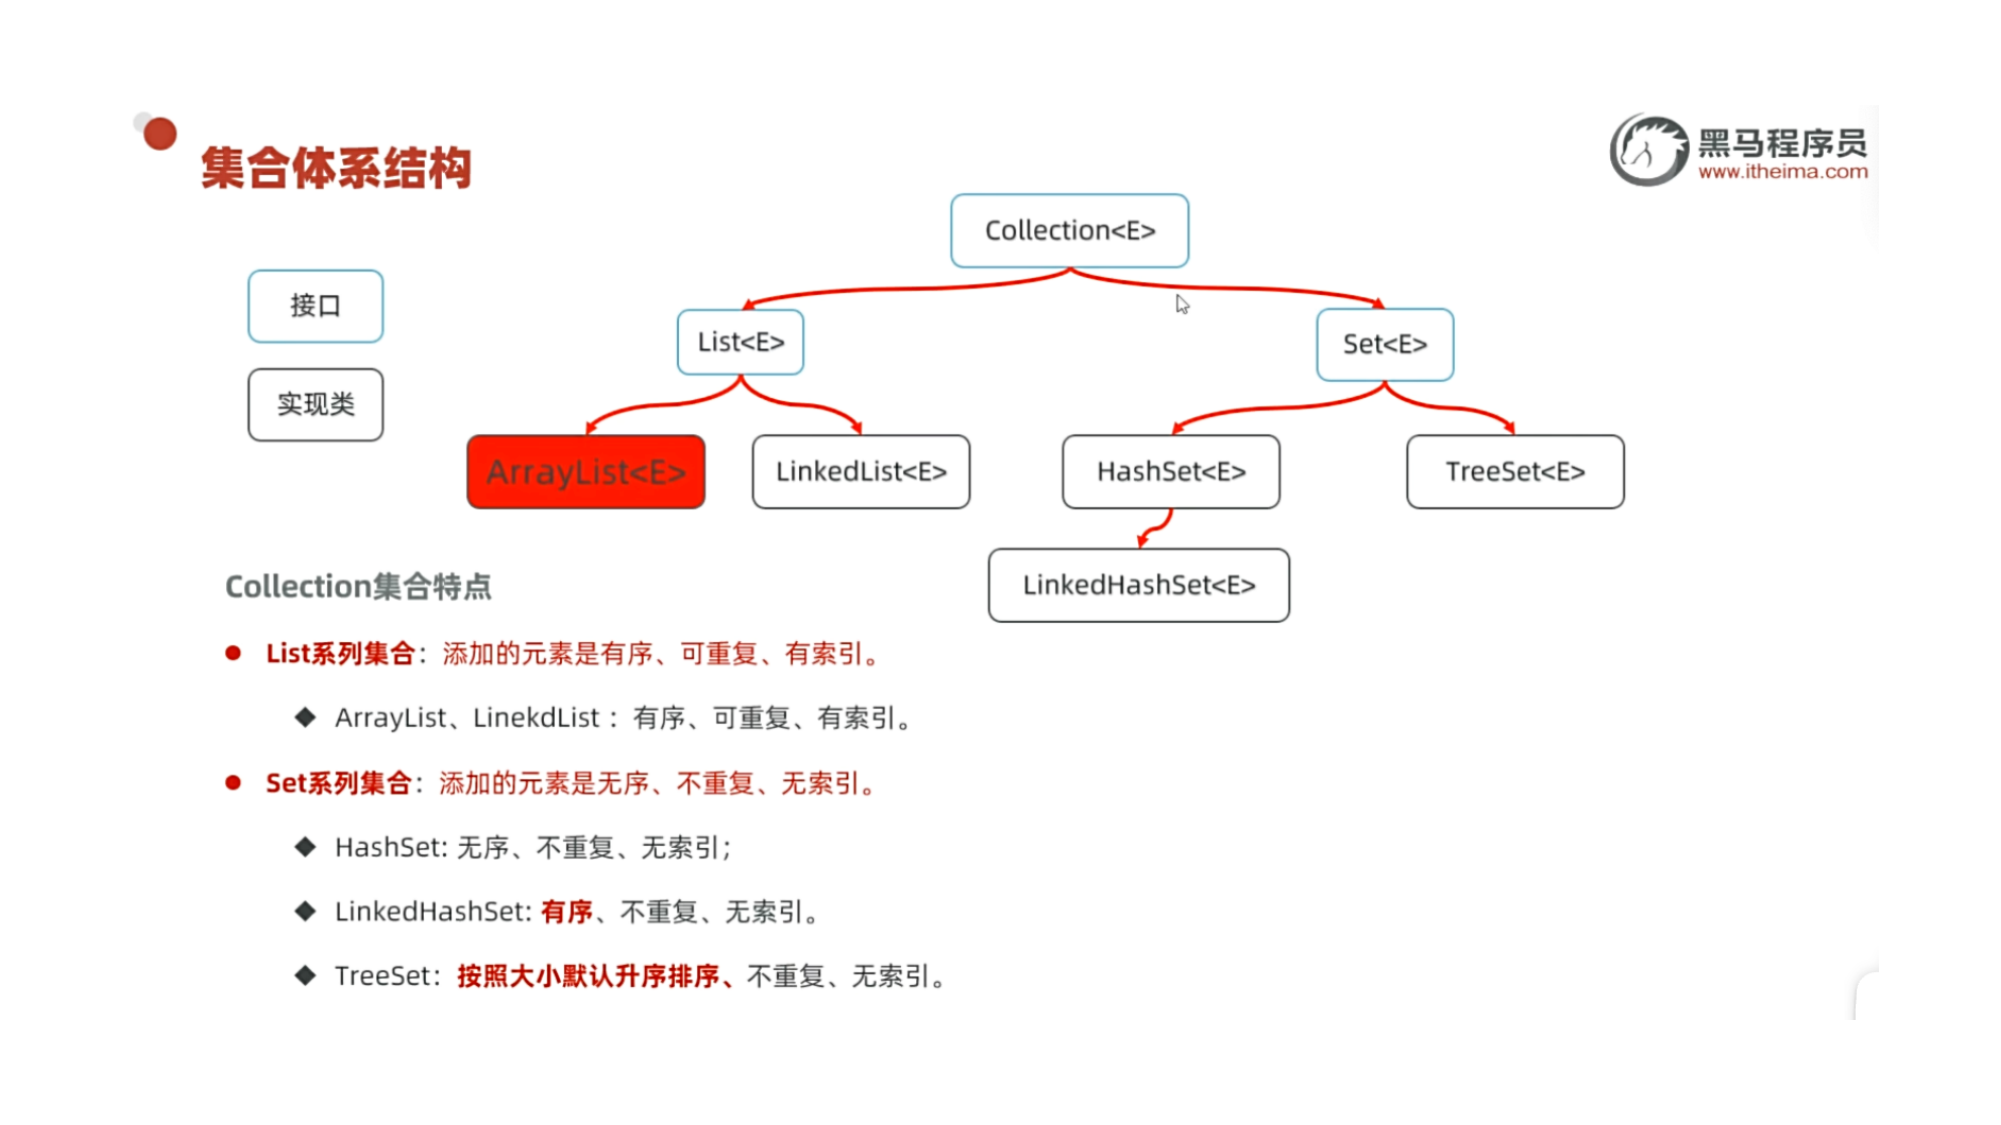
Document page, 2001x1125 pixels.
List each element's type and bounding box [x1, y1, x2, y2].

picture [120, 104, 1880, 1020]
